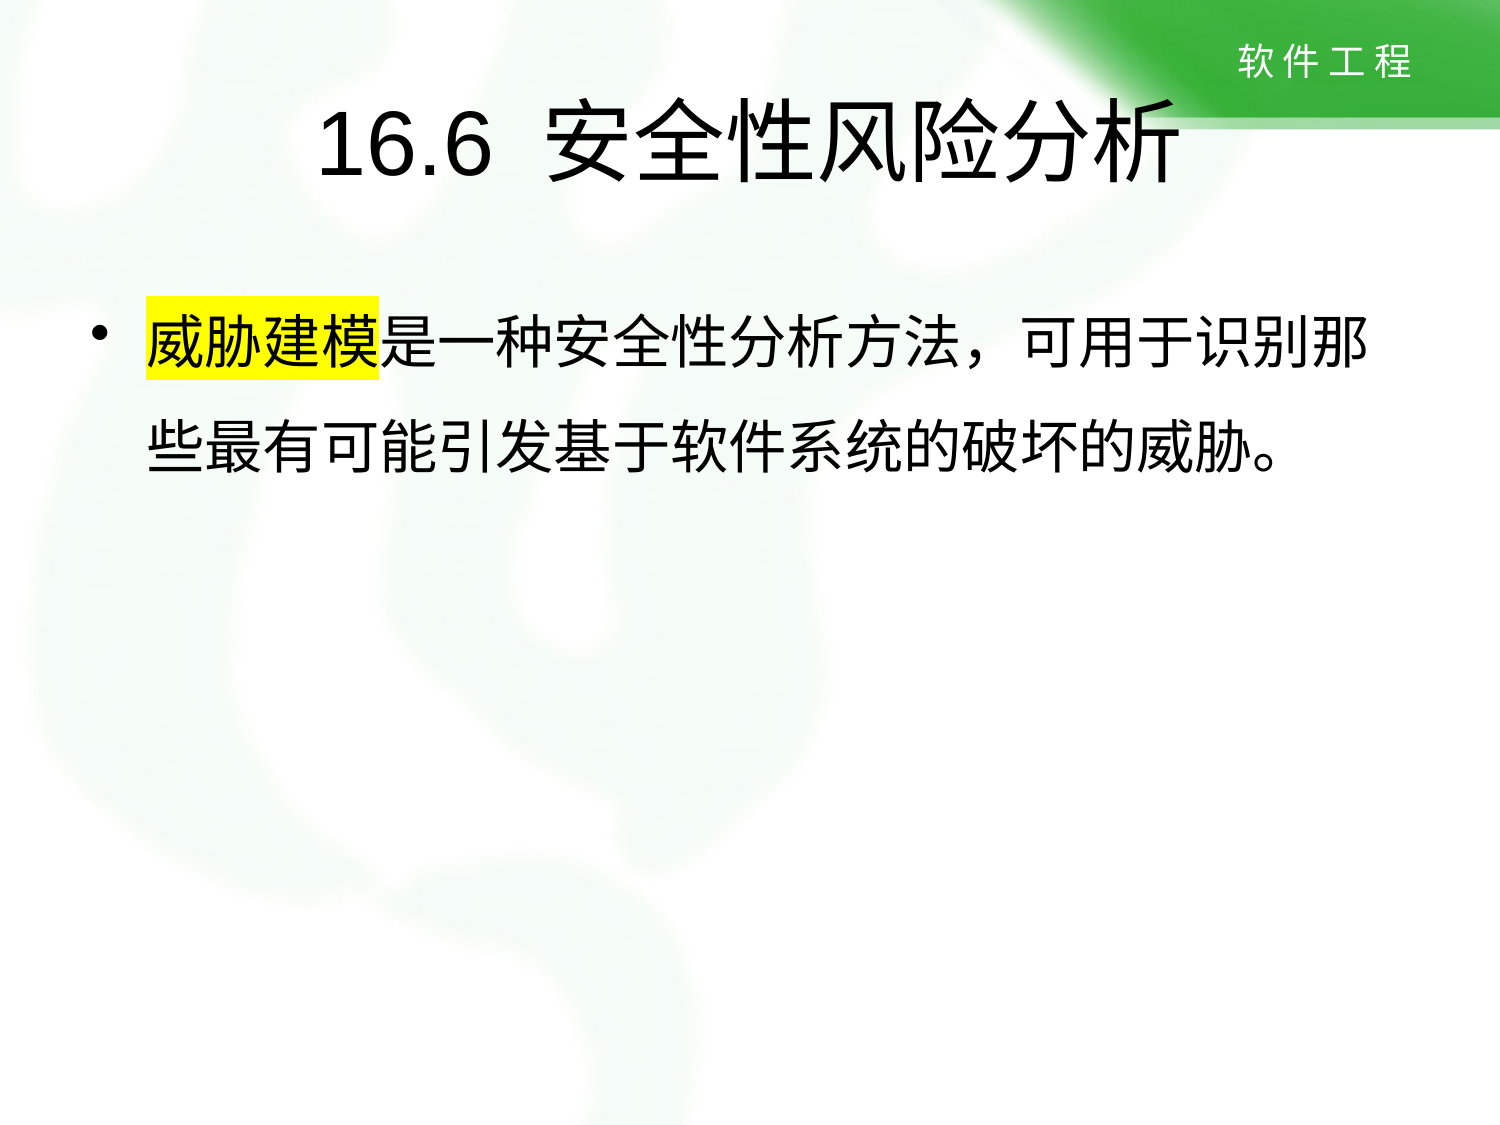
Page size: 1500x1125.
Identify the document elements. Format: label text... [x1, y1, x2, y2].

picture [0, 0, 1500, 1125]
list 威胁建模是一种安全性分析方法，可用于识别那些最有可能引发基于软件系统的破坏的威胁。 [75, 262, 1425, 1005]
title 16.6 安全性风险分析 [75, 45, 1425, 233]
